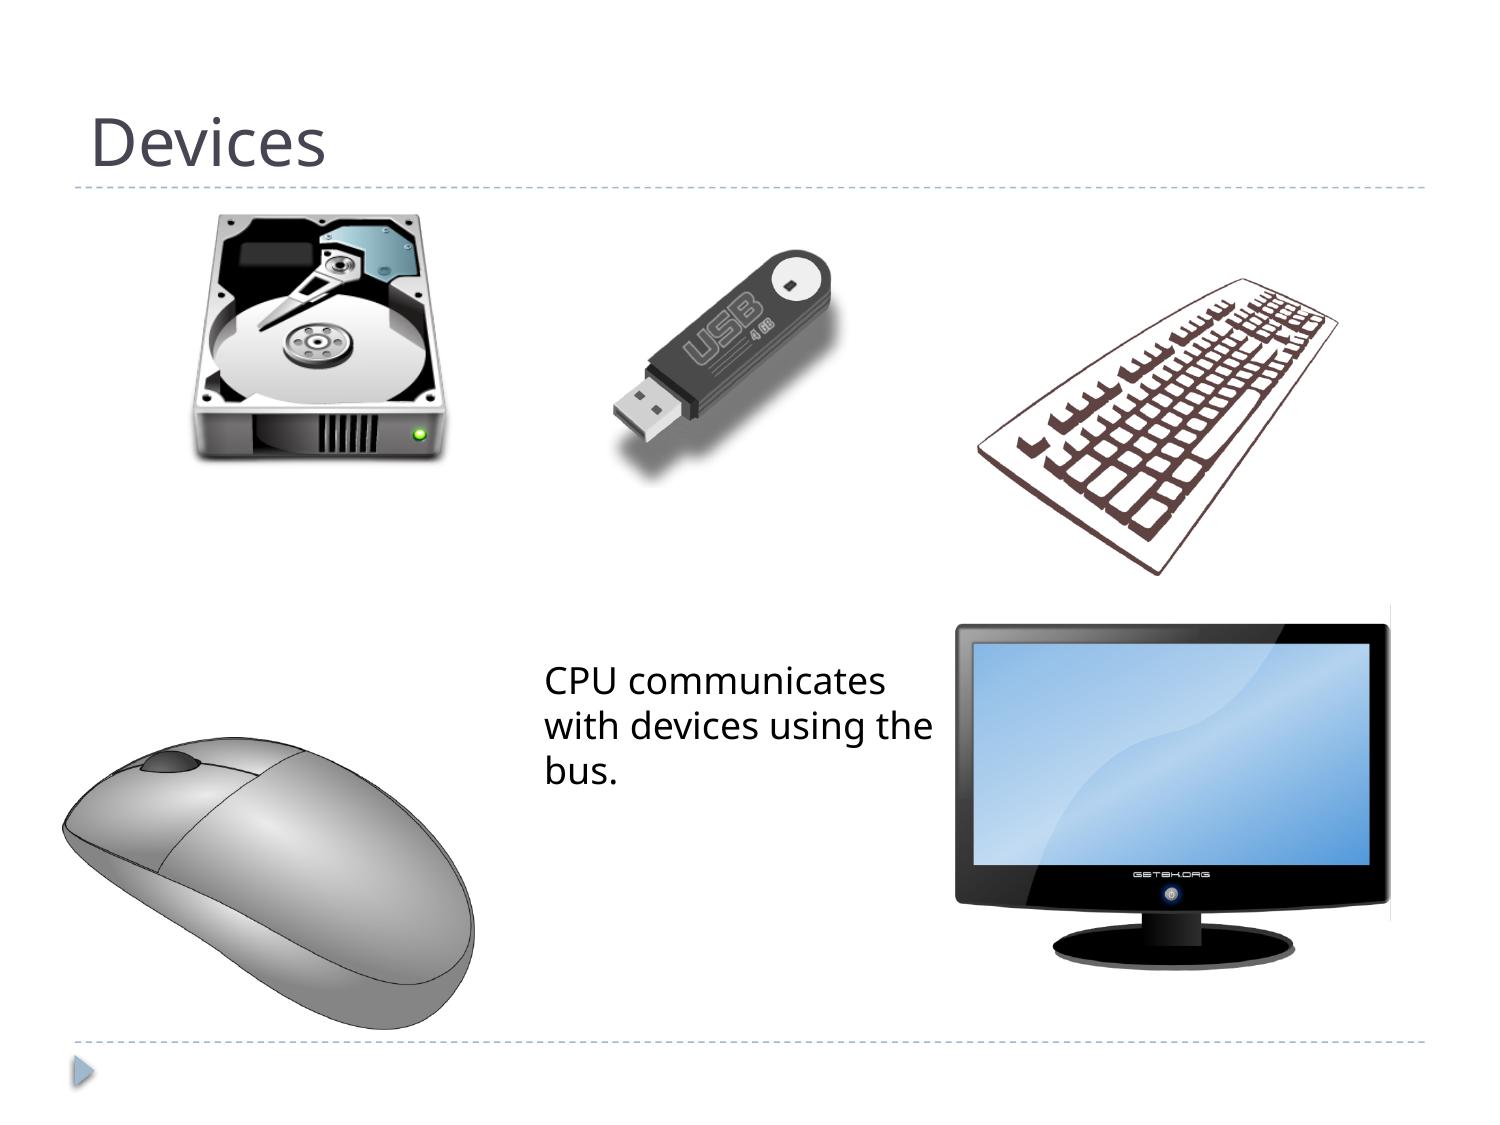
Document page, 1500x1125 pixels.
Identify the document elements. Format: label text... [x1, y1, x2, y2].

title Devices [75, 37, 1425, 188]
picture [974, 274, 1341, 580]
picture [949, 599, 1395, 976]
picture [599, 237, 851, 488]
picture [174, 212, 463, 501]
picture [62, 737, 476, 1030]
text_box CPU communicates with devices using the bus. [529, 649, 943, 800]
